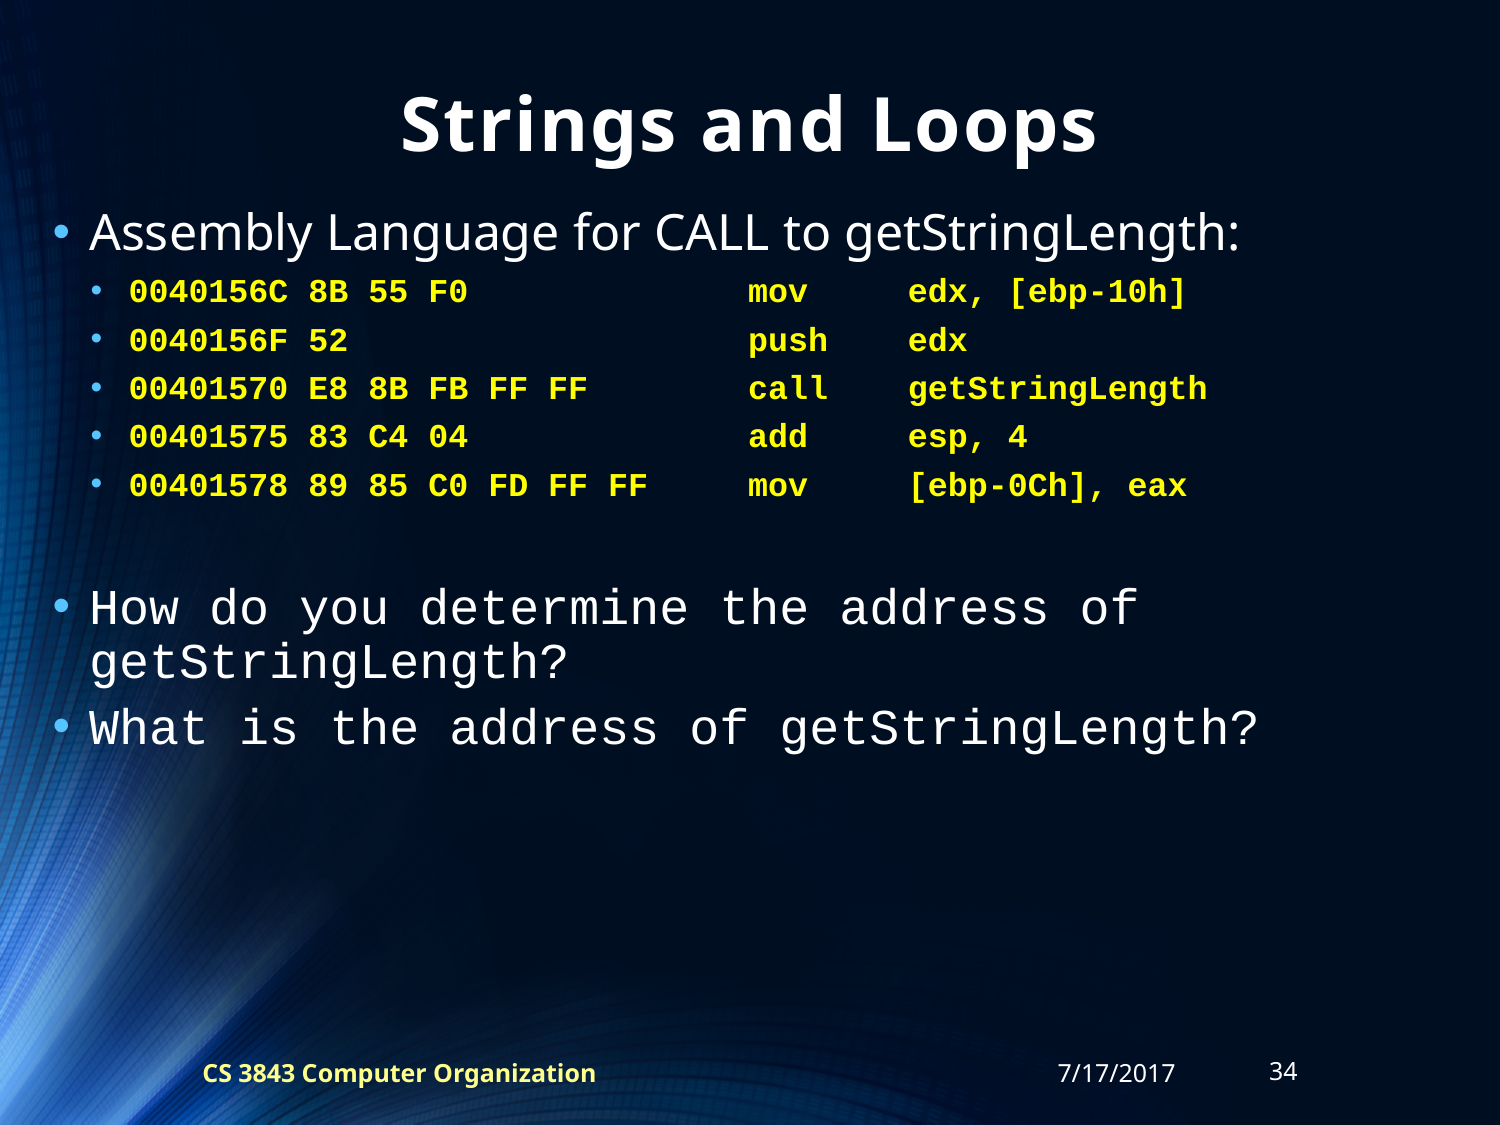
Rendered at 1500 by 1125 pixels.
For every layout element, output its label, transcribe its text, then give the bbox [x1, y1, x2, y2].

list Assembly Language for CALL to getStringLength: 0040156C 8B 55 F0 mov edx, [ebp-10h] 0040156F 52 push edx 00401570 E8 8B FB FF FF call getStringLength 00401575 83 C4 04 add esp, 4 00401578 89 85 C0 FD FF FF mov [ebp-0Ch], eax How do you determine the address of getStringLength? What is the address of getStringLength? [37, 200, 1475, 1050]
footer CS 3843 Computer Organization [187, 1050, 994, 1096]
picture [0, 0, 1500, 1125]
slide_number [1012, 1050, 1191, 1096]
slide_number 34 [1209, 1050, 1313, 1096]
title Strings and Loops [187, 62, 1313, 175]
